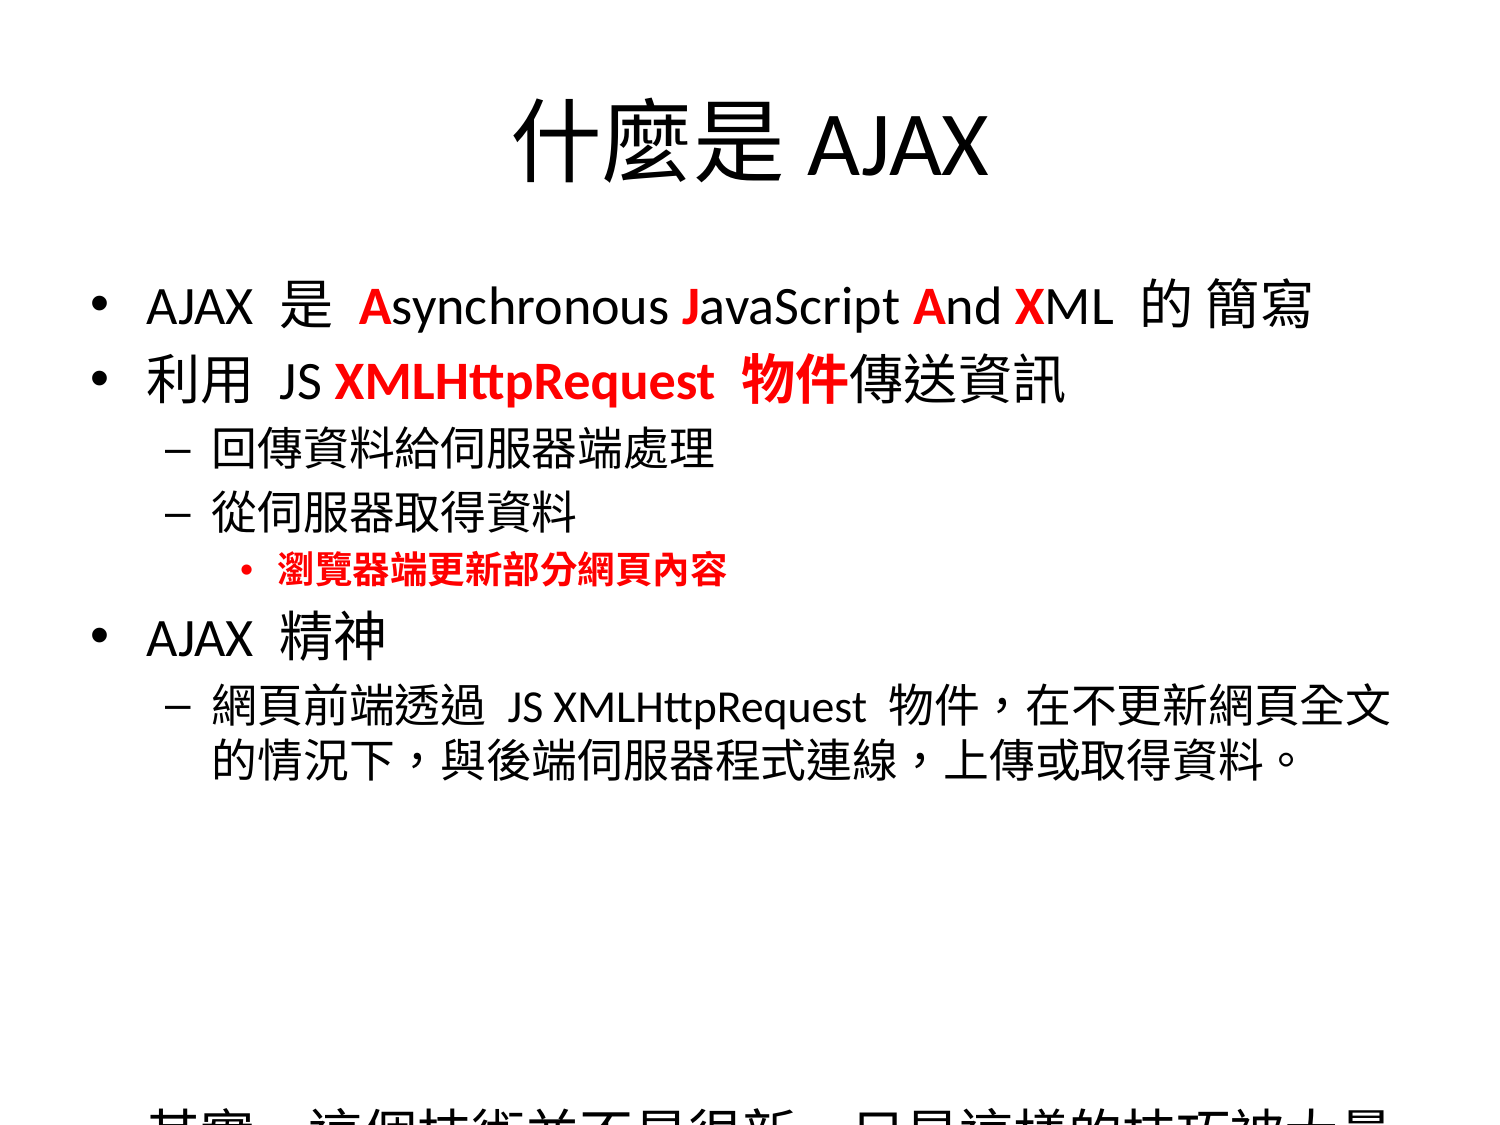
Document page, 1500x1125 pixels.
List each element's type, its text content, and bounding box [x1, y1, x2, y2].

list AJAX 是 Asynchronous JavaScript And XML 的 簡寫 利用 JS XMLHttpRequest 物件傳送資訊 回傳資料給伺服器端處理 從伺服器取得資料 瀏覽器端更新部分網頁內容 AJAX 精神 網頁前端透過 JS XMLHttpRequest 物件，在不更新網頁全文的情況下，與後端伺服器程式連線，上傳或取得資料。 其實，這個技術並不是很新，只是這樣的技巧被大量的應用於 Google 的網頁之後， 如 Gmail、Google Maps、和 Google Suggest 等，才被重視。 [75, 262, 1425, 1035]
title 什麼是AJAX [75, 45, 1425, 233]
